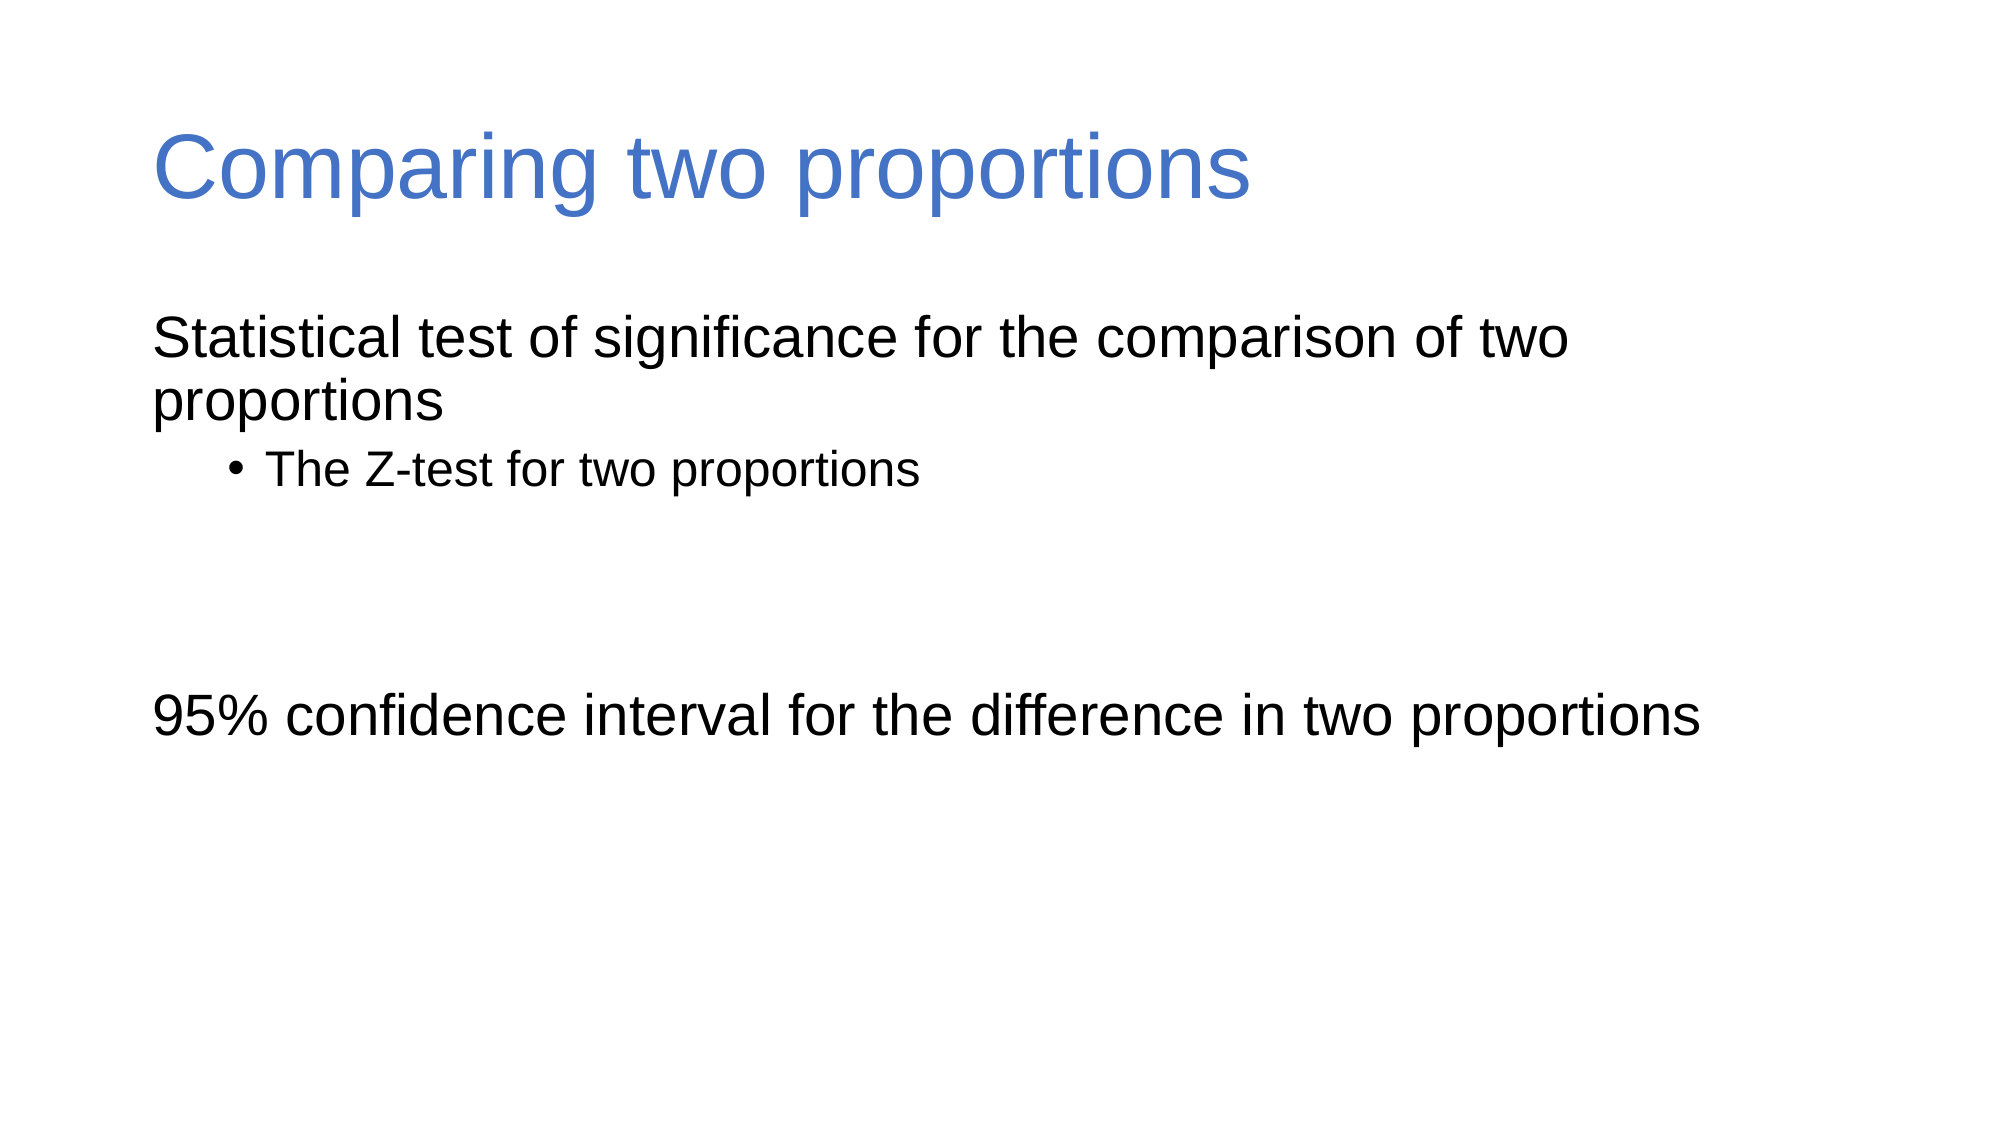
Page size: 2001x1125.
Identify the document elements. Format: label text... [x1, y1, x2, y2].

title Comparing two proportions [137, 59, 1863, 278]
list Statistical test of significance for the comparison of two proportions The Z-test for two proportions 95% confidence interval for the difference in two proportions [137, 299, 1863, 1014]
